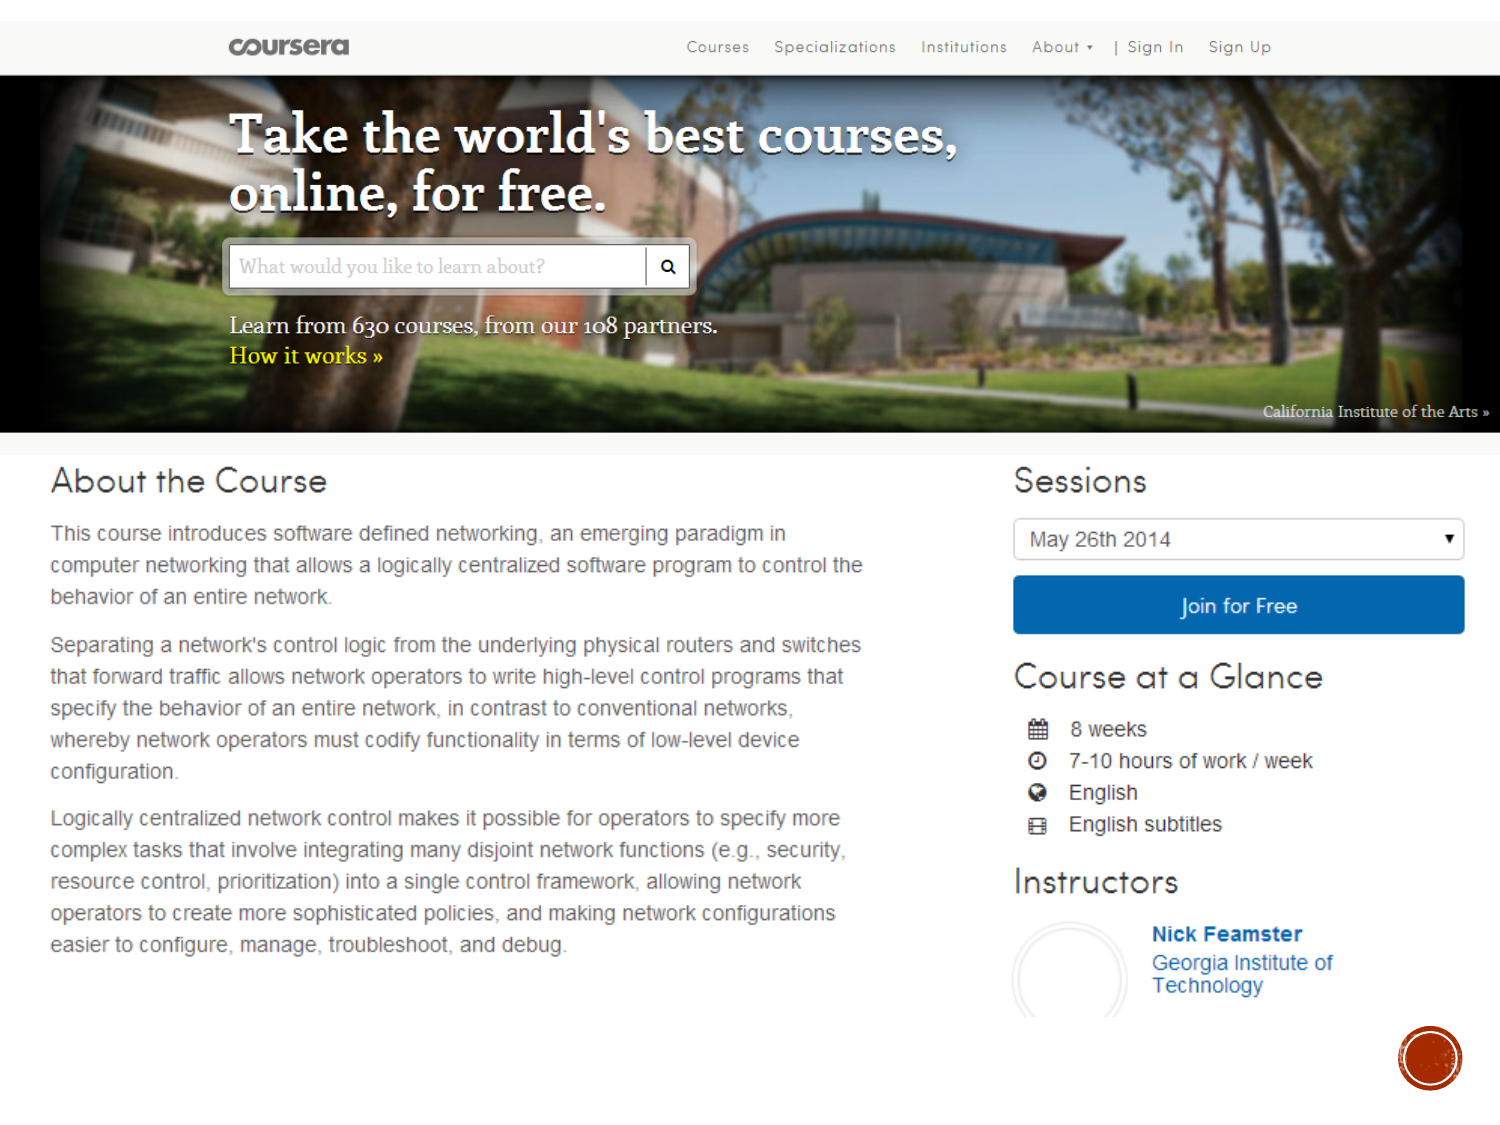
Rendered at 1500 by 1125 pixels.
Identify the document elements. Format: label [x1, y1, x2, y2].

list [14, 455, 1487, 1015]
picture [0, 22, 1500, 454]
